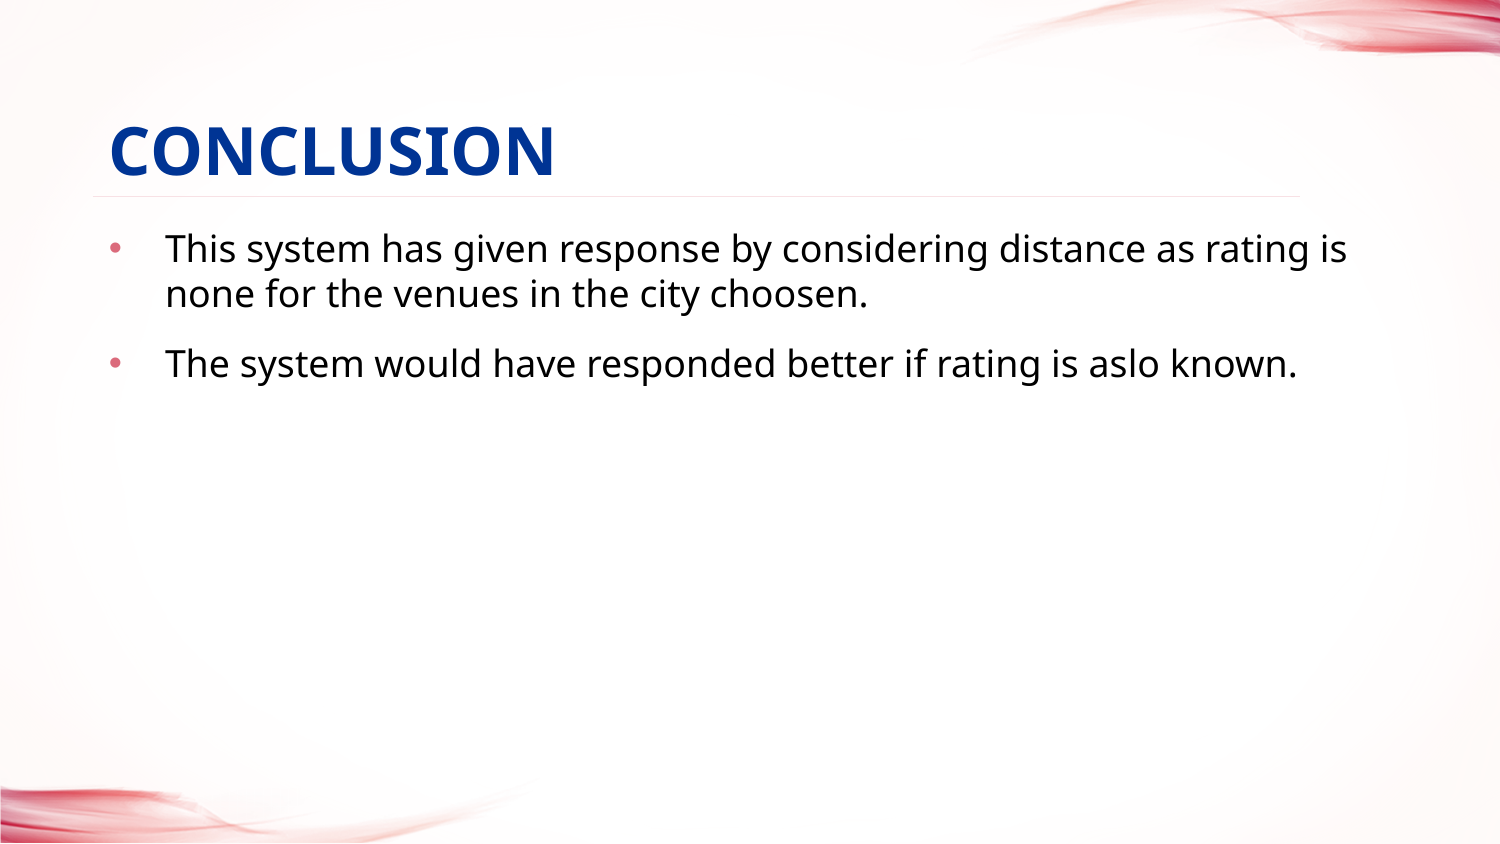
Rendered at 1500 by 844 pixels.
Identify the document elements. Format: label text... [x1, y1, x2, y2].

picture [0, 0, 1500, 844]
list This system has given response by considering distance as rating is none for the venues in the city choosen. The system would have responded better if rating is aslo known. [93, 209, 1407, 749]
title Conclusion [93, 93, 1407, 197]
